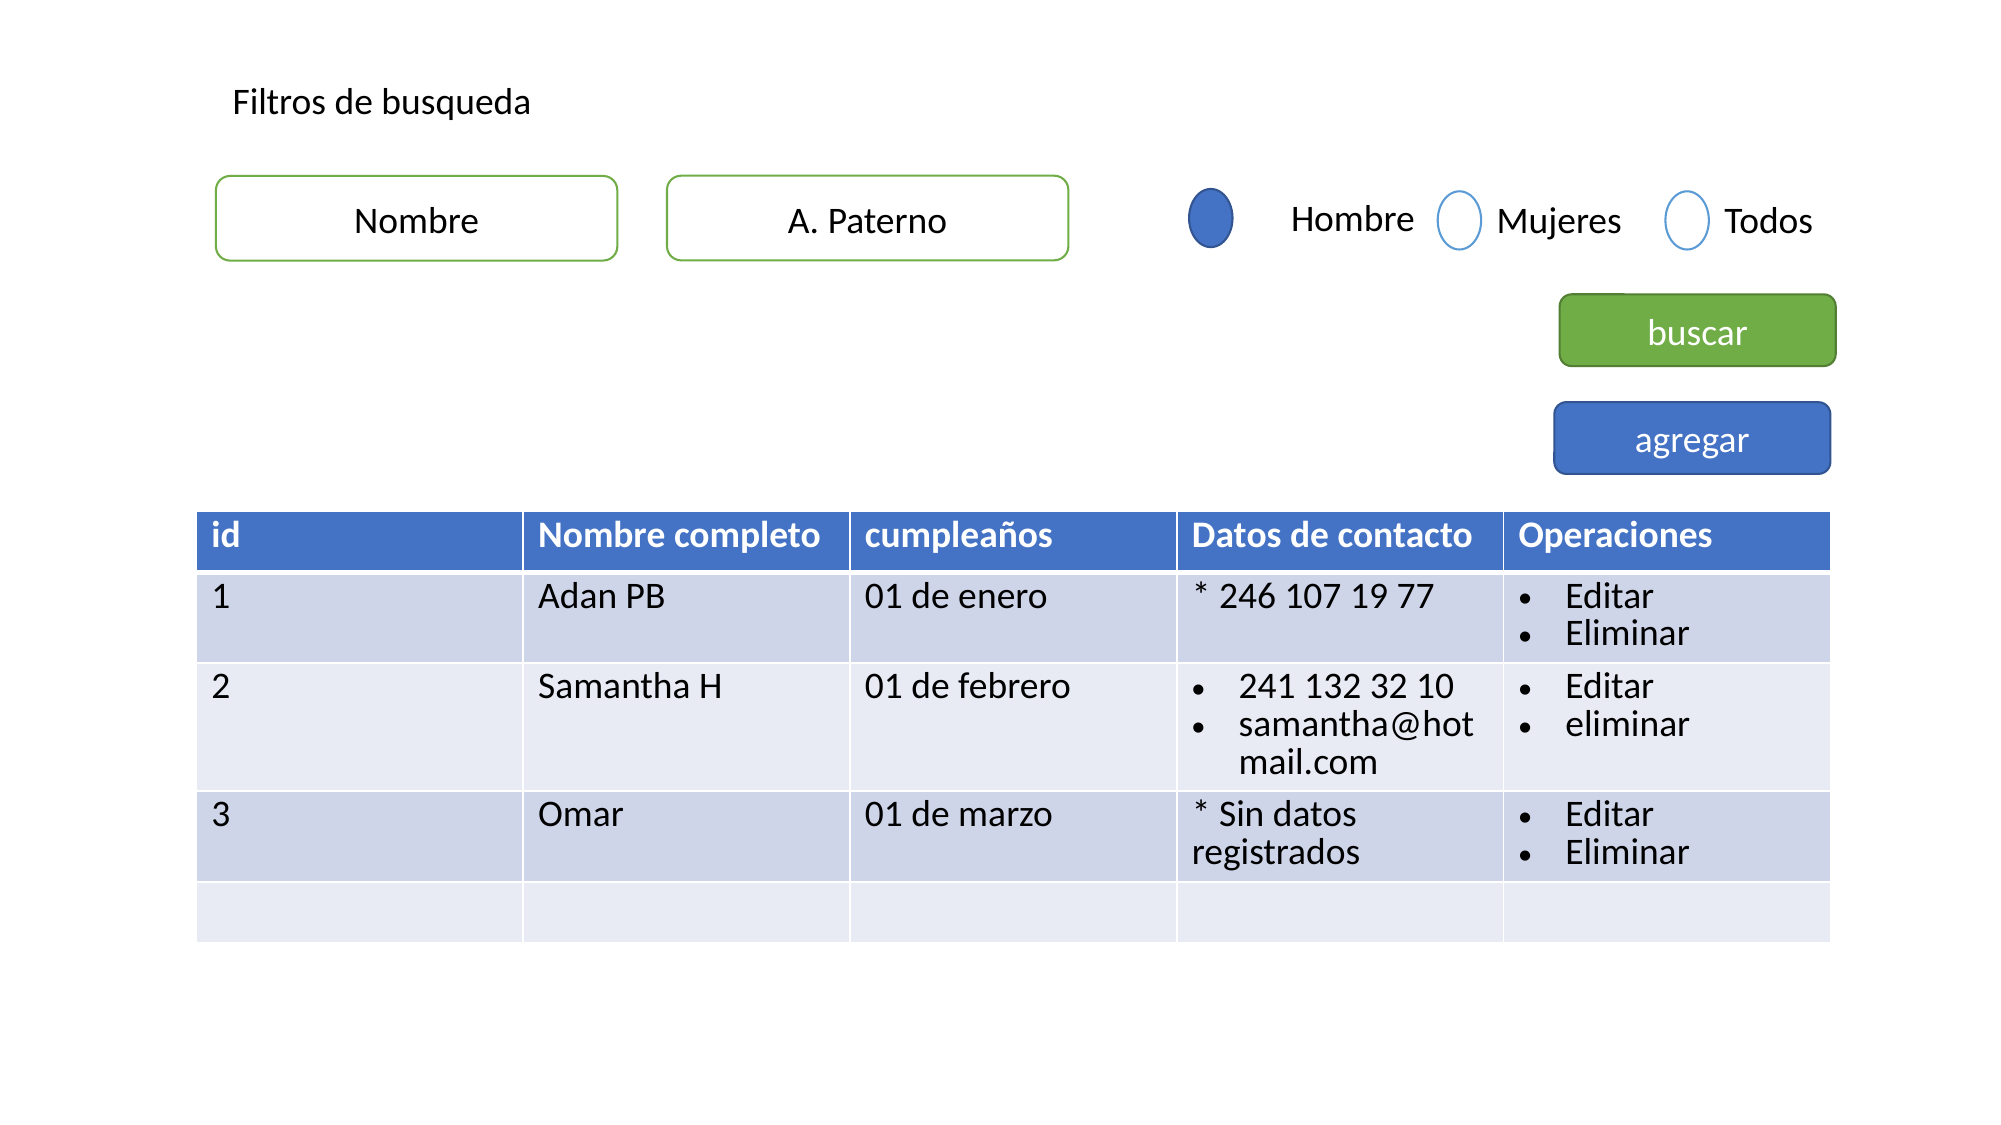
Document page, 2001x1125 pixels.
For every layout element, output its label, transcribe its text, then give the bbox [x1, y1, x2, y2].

table_cell Editar Eliminar [1504, 575, 1830, 662]
table_cell [524, 883, 849, 942]
table_cell 3 [197, 792, 522, 881]
text_box Mujeres [1481, 188, 1638, 249]
table_cell Editar eliminar [1504, 664, 1830, 790]
text_box Todos [1709, 188, 1829, 249]
text_box A. Paterno [665, 174, 1070, 262]
table_cell * 246 107 19 77 [1178, 575, 1503, 662]
table_cell * Sin datos registrados [1178, 792, 1503, 881]
table_cell Adan PB [524, 575, 849, 662]
text_box [1188, 187, 1234, 249]
table_cell 1 [197, 575, 522, 662]
table_cell [1504, 883, 1830, 942]
text_box agregar [1553, 401, 1832, 475]
table_cell 241 132 32 10 samantha@hotmail.com [1178, 664, 1503, 790]
table_cell Samantha H [524, 664, 849, 790]
table_cell Omar [524, 792, 849, 881]
table_cell 01 de marzo [851, 792, 1176, 881]
table_cell [197, 883, 522, 942]
table_header cumpleaños [851, 512, 1176, 570]
table_header Operaciones [1504, 512, 1830, 570]
table_cell [851, 883, 1176, 942]
text_box Hombre [1276, 186, 1430, 247]
table_header Nombre completo [524, 512, 849, 570]
table_cell Editar Eliminar [1504, 792, 1830, 881]
table_cell 01 de enero [851, 575, 1176, 662]
text_box Nombre [214, 174, 619, 262]
table_cell 2 [197, 664, 522, 790]
table_cell [1178, 883, 1503, 942]
table_cell 01 de febrero [851, 664, 1176, 790]
text_box buscar [1558, 293, 1837, 368]
table_header Datos de contacto [1178, 512, 1503, 570]
text_box [1664, 190, 1709, 251]
table_header id [197, 512, 522, 570]
text_box [1436, 190, 1481, 251]
text_box Filtros de busqueda [217, 69, 547, 130]
